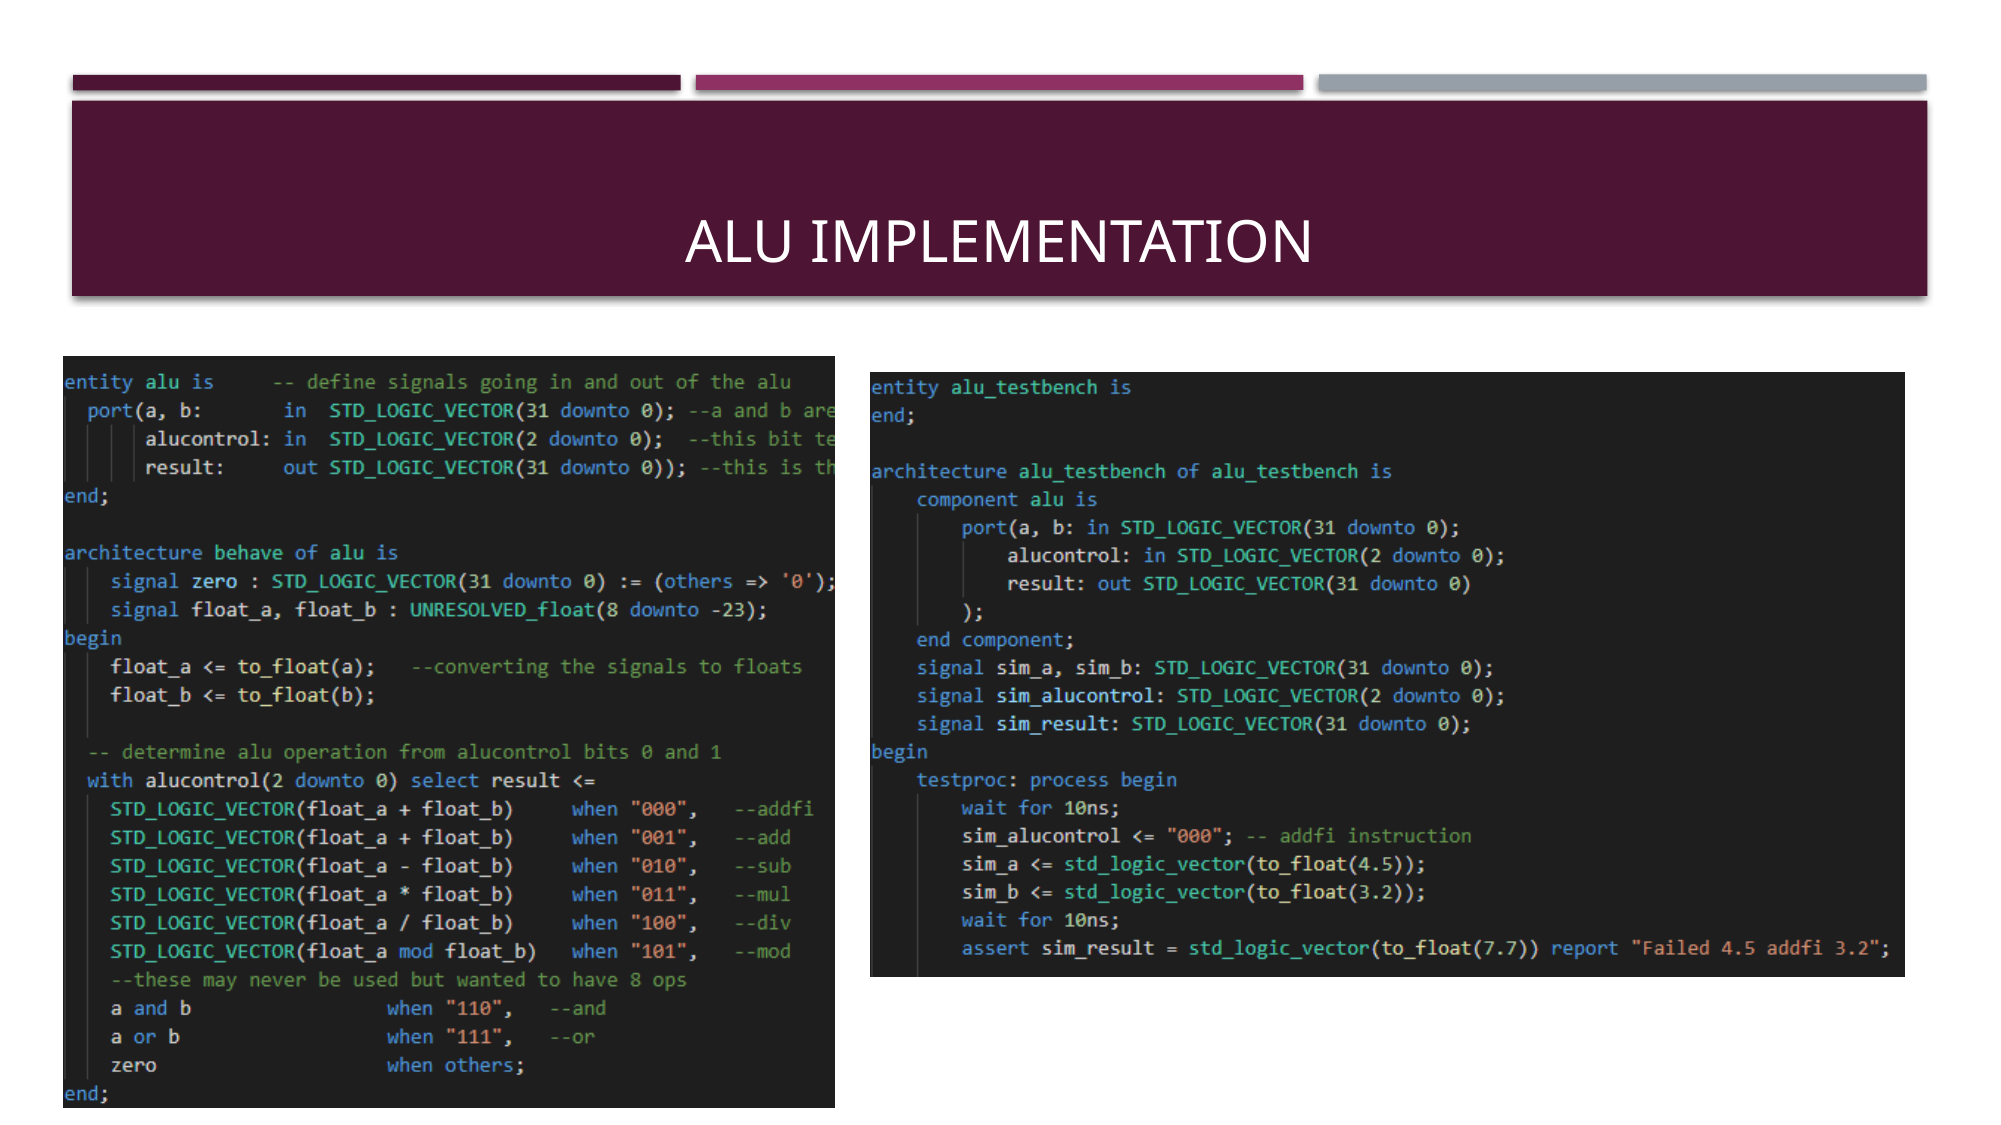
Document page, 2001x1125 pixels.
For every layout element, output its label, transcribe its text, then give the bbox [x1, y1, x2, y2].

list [869, 372, 1906, 977]
picture [63, 355, 835, 1109]
title ALU Implementation [95, 115, 1905, 282]
